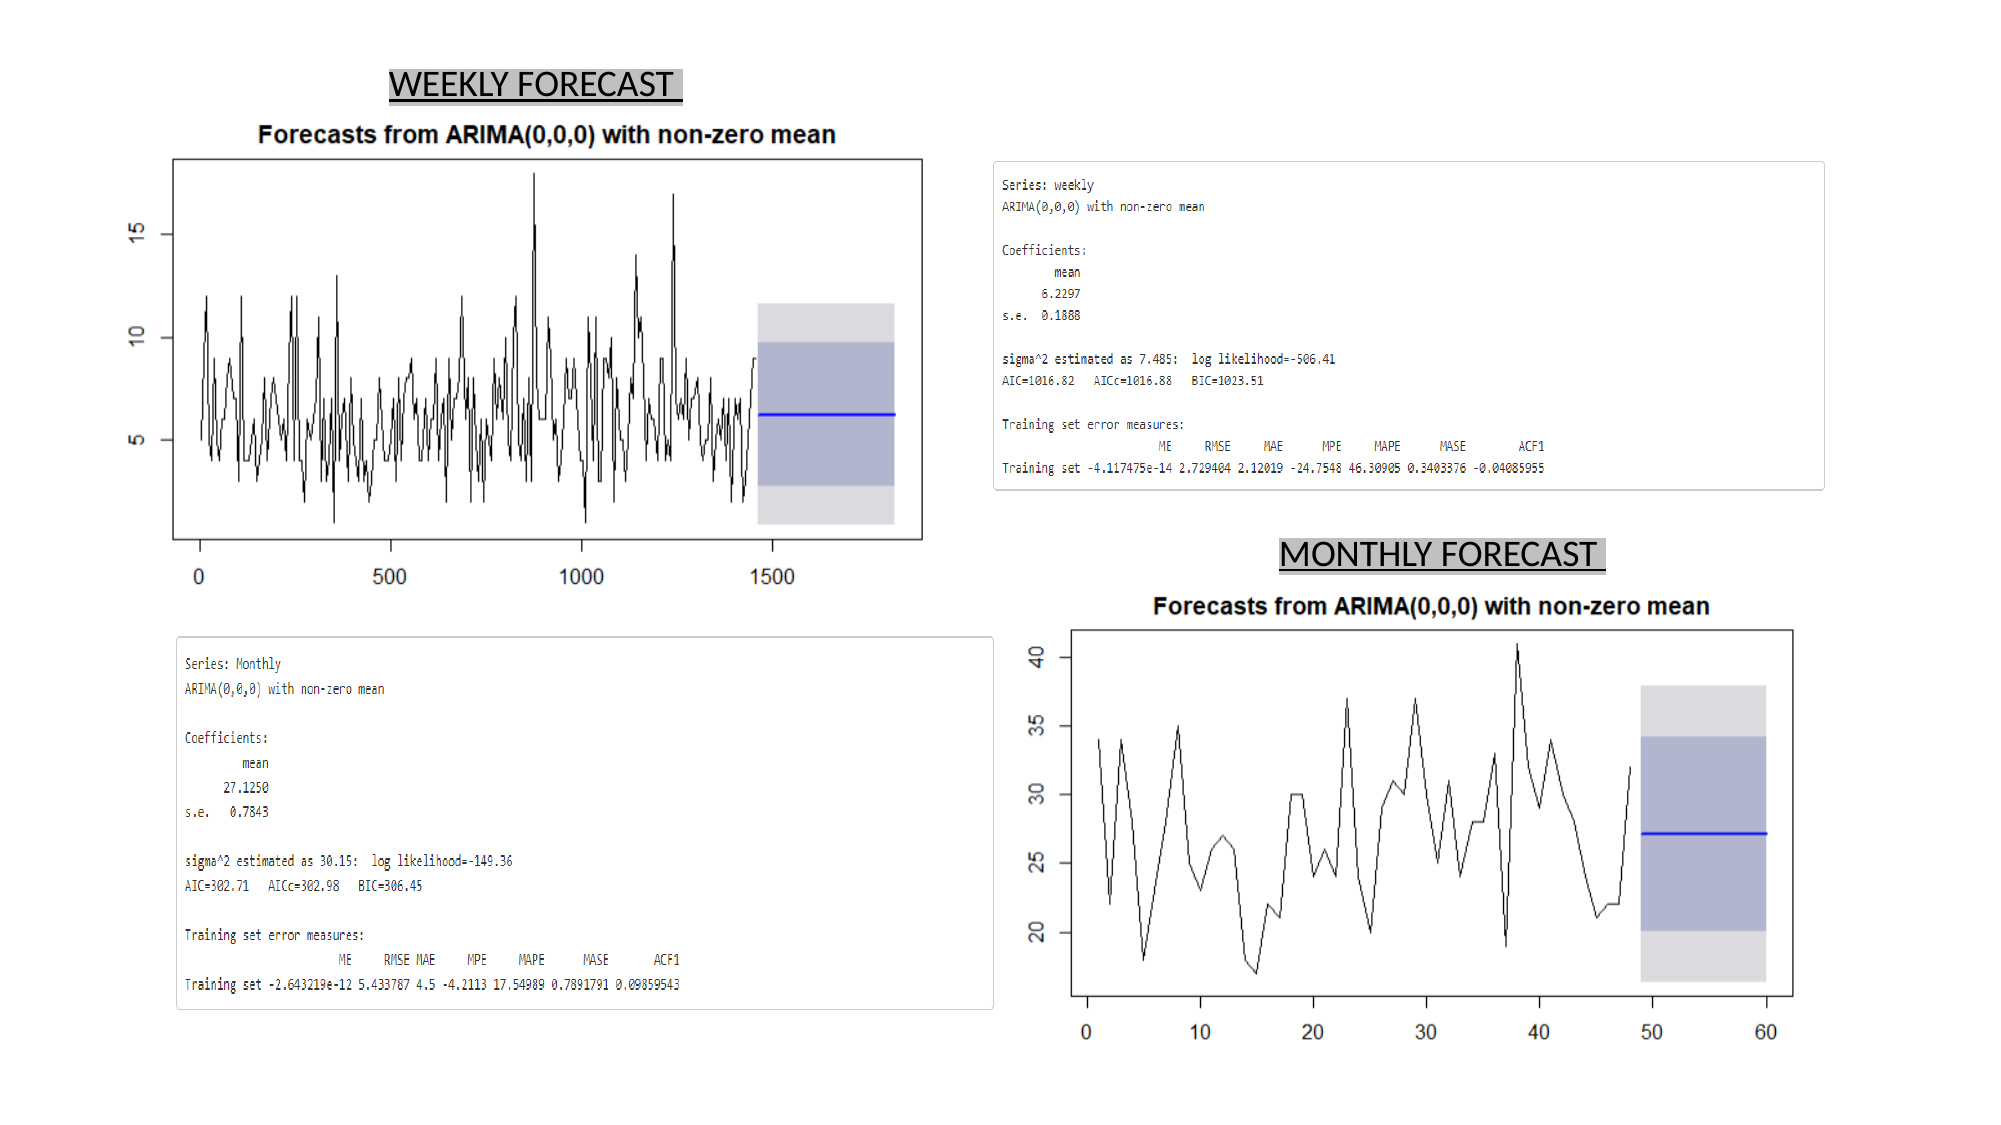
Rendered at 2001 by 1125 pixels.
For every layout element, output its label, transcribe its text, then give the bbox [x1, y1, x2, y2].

picture [170, 626, 1000, 1023]
text_box MONTHLY FORECAST [1264, 521, 1622, 581]
picture [1010, 581, 1852, 1073]
picture [90, 102, 1831, 614]
text_box WEEKLY FORECAST [373, 52, 698, 102]
